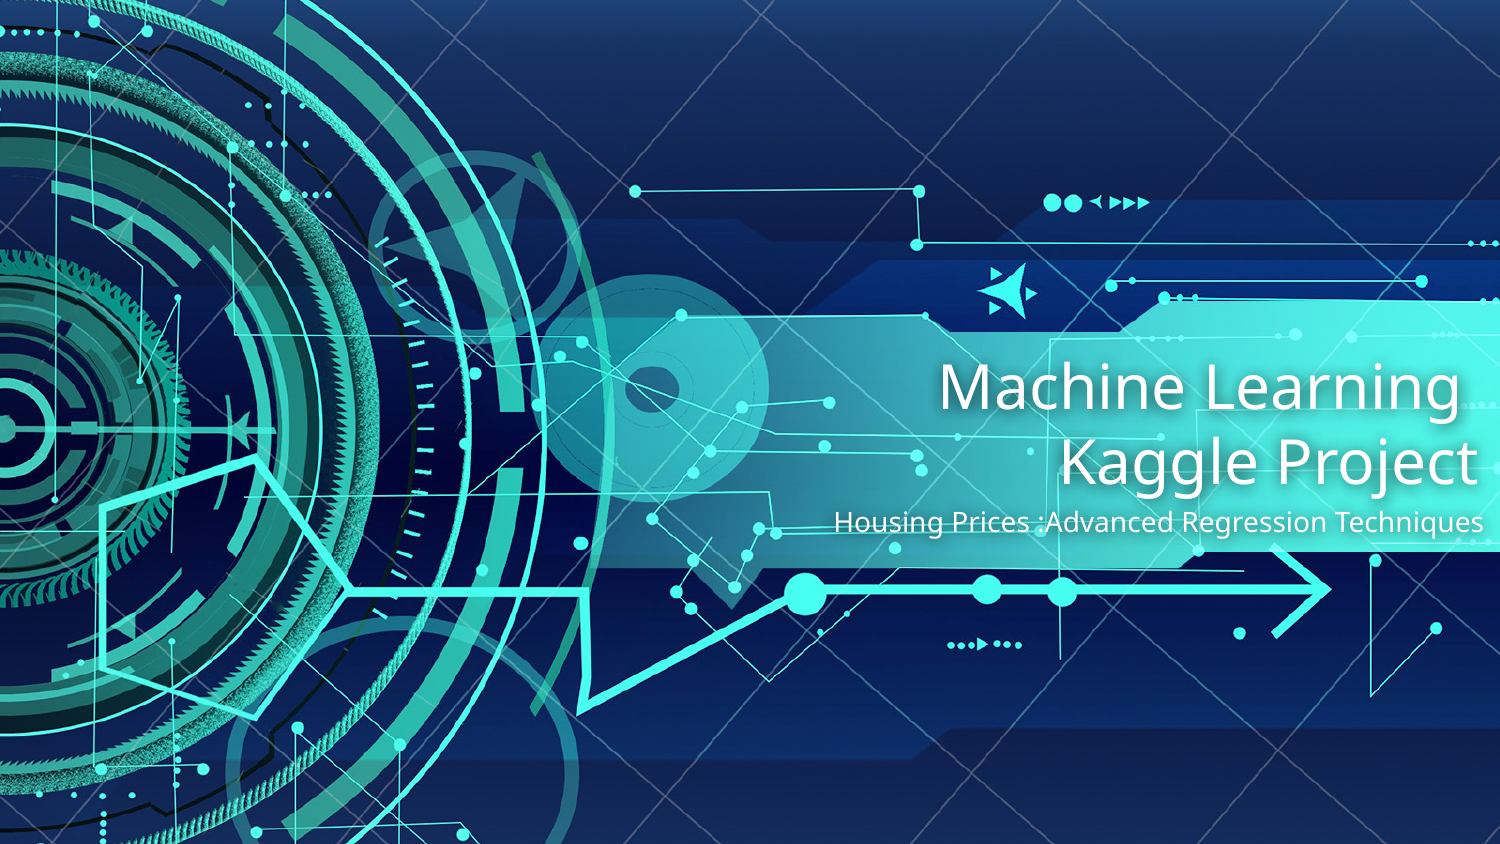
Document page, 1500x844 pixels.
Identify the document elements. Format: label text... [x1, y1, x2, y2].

title Machine Learning Kaggle Project [593, 339, 1488, 505]
subtitle Housing Prices :Advanced Regression Techniques [708, 495, 1494, 546]
picture [0, 0, 1500, 844]
